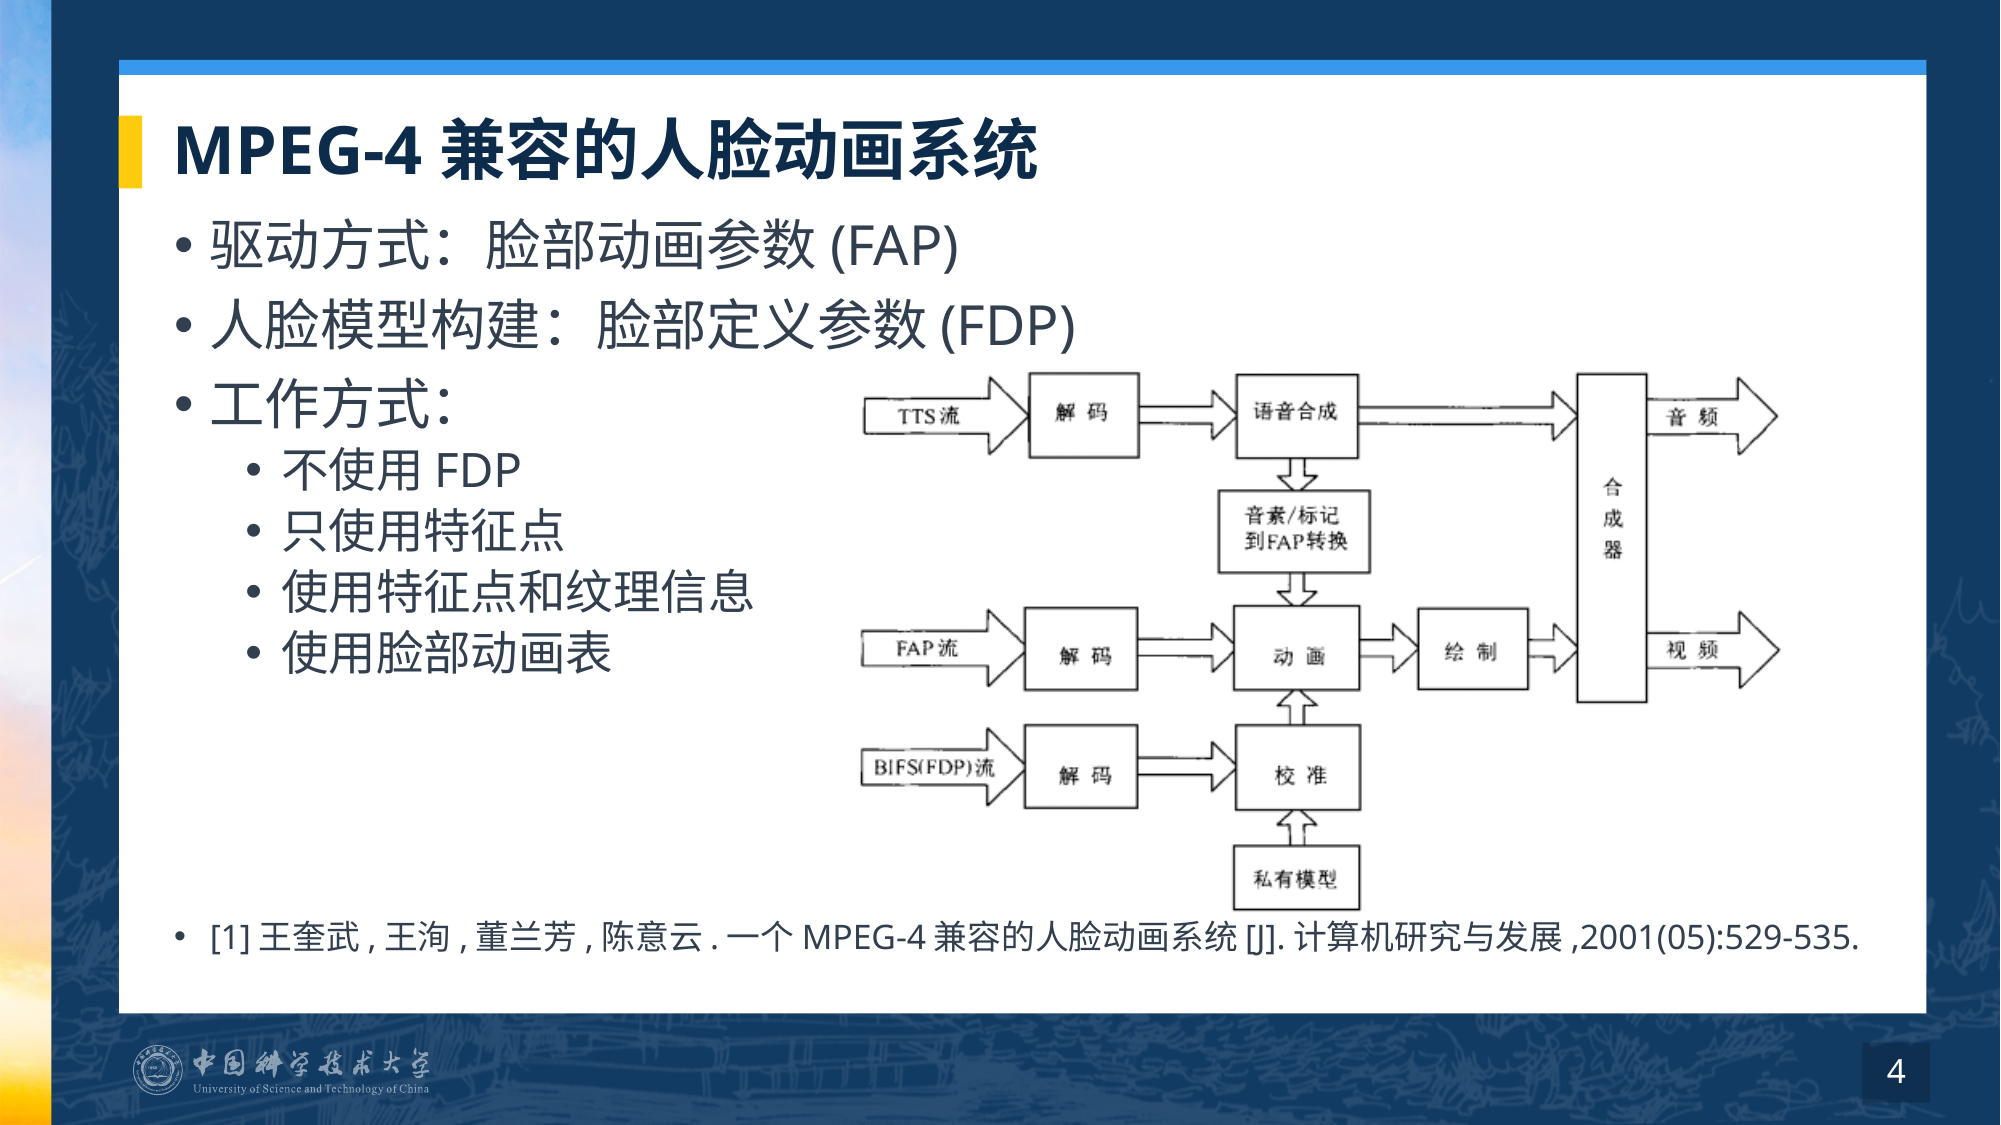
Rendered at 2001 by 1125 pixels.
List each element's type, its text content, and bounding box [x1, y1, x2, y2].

title MPEG-4兼容的人脸动画系统 [157, 99, 1890, 207]
picture [0, 0, 51, 1125]
list 驱动方式：脸部动画参数(FAP) 人脸模型构建：脸部定义参数(FDP) 工作方式： 不使用FDP 只使用特征点 使用特征点和纹理信息 使用脸部动画表 [1]王奎武,王洵,董兰芳,陈意云.一个MPEG-4兼容的人脸动画系统[J].计算机研究与发展,2001(05):529-535. [159, 210, 1890, 974]
slide_number 4 [1862, 1042, 1931, 1103]
picture [829, 366, 1866, 917]
